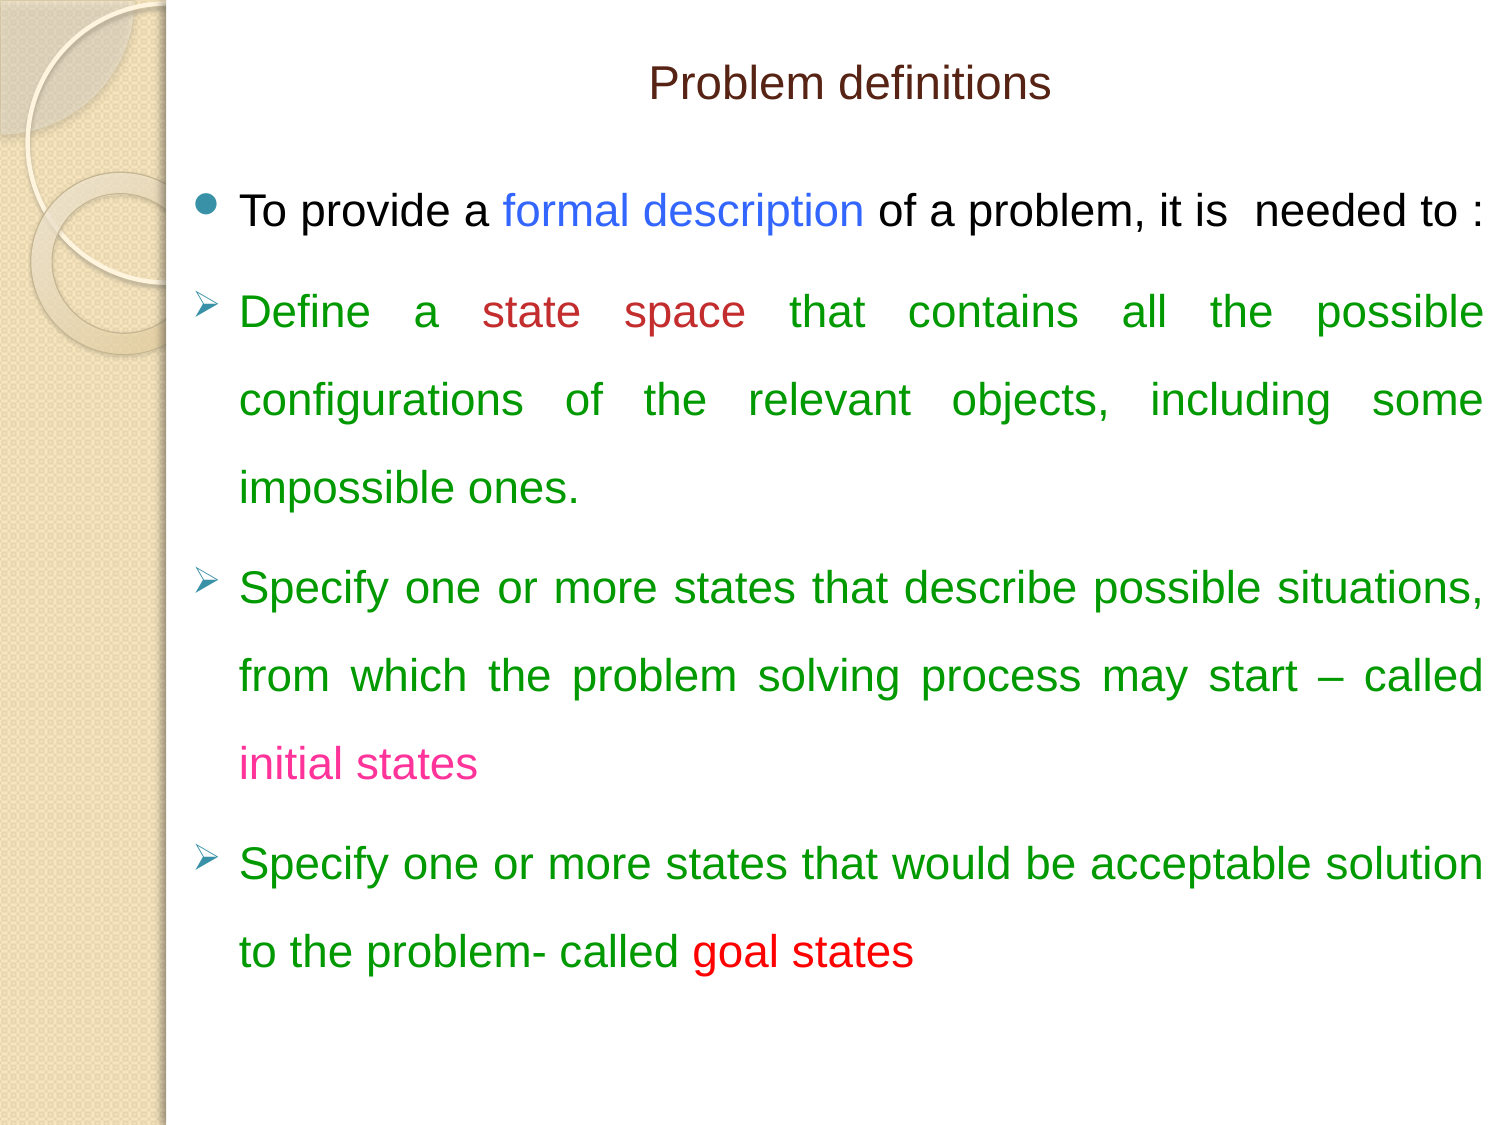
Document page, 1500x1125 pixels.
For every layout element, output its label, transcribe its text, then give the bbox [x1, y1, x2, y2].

title Problem definitions [235, 45, 1466, 118]
list To provide a formal description of a problem, it is needed to : Define a state space that contains all the possible configurations of the relevant objects, including some impossible ones. Specify one or more states that describe possible situations, from which the problem solving process may start – called initial states Specify one or more states that would be acceptable solution to the problem- called goal states [164, 140, 1500, 1025]
